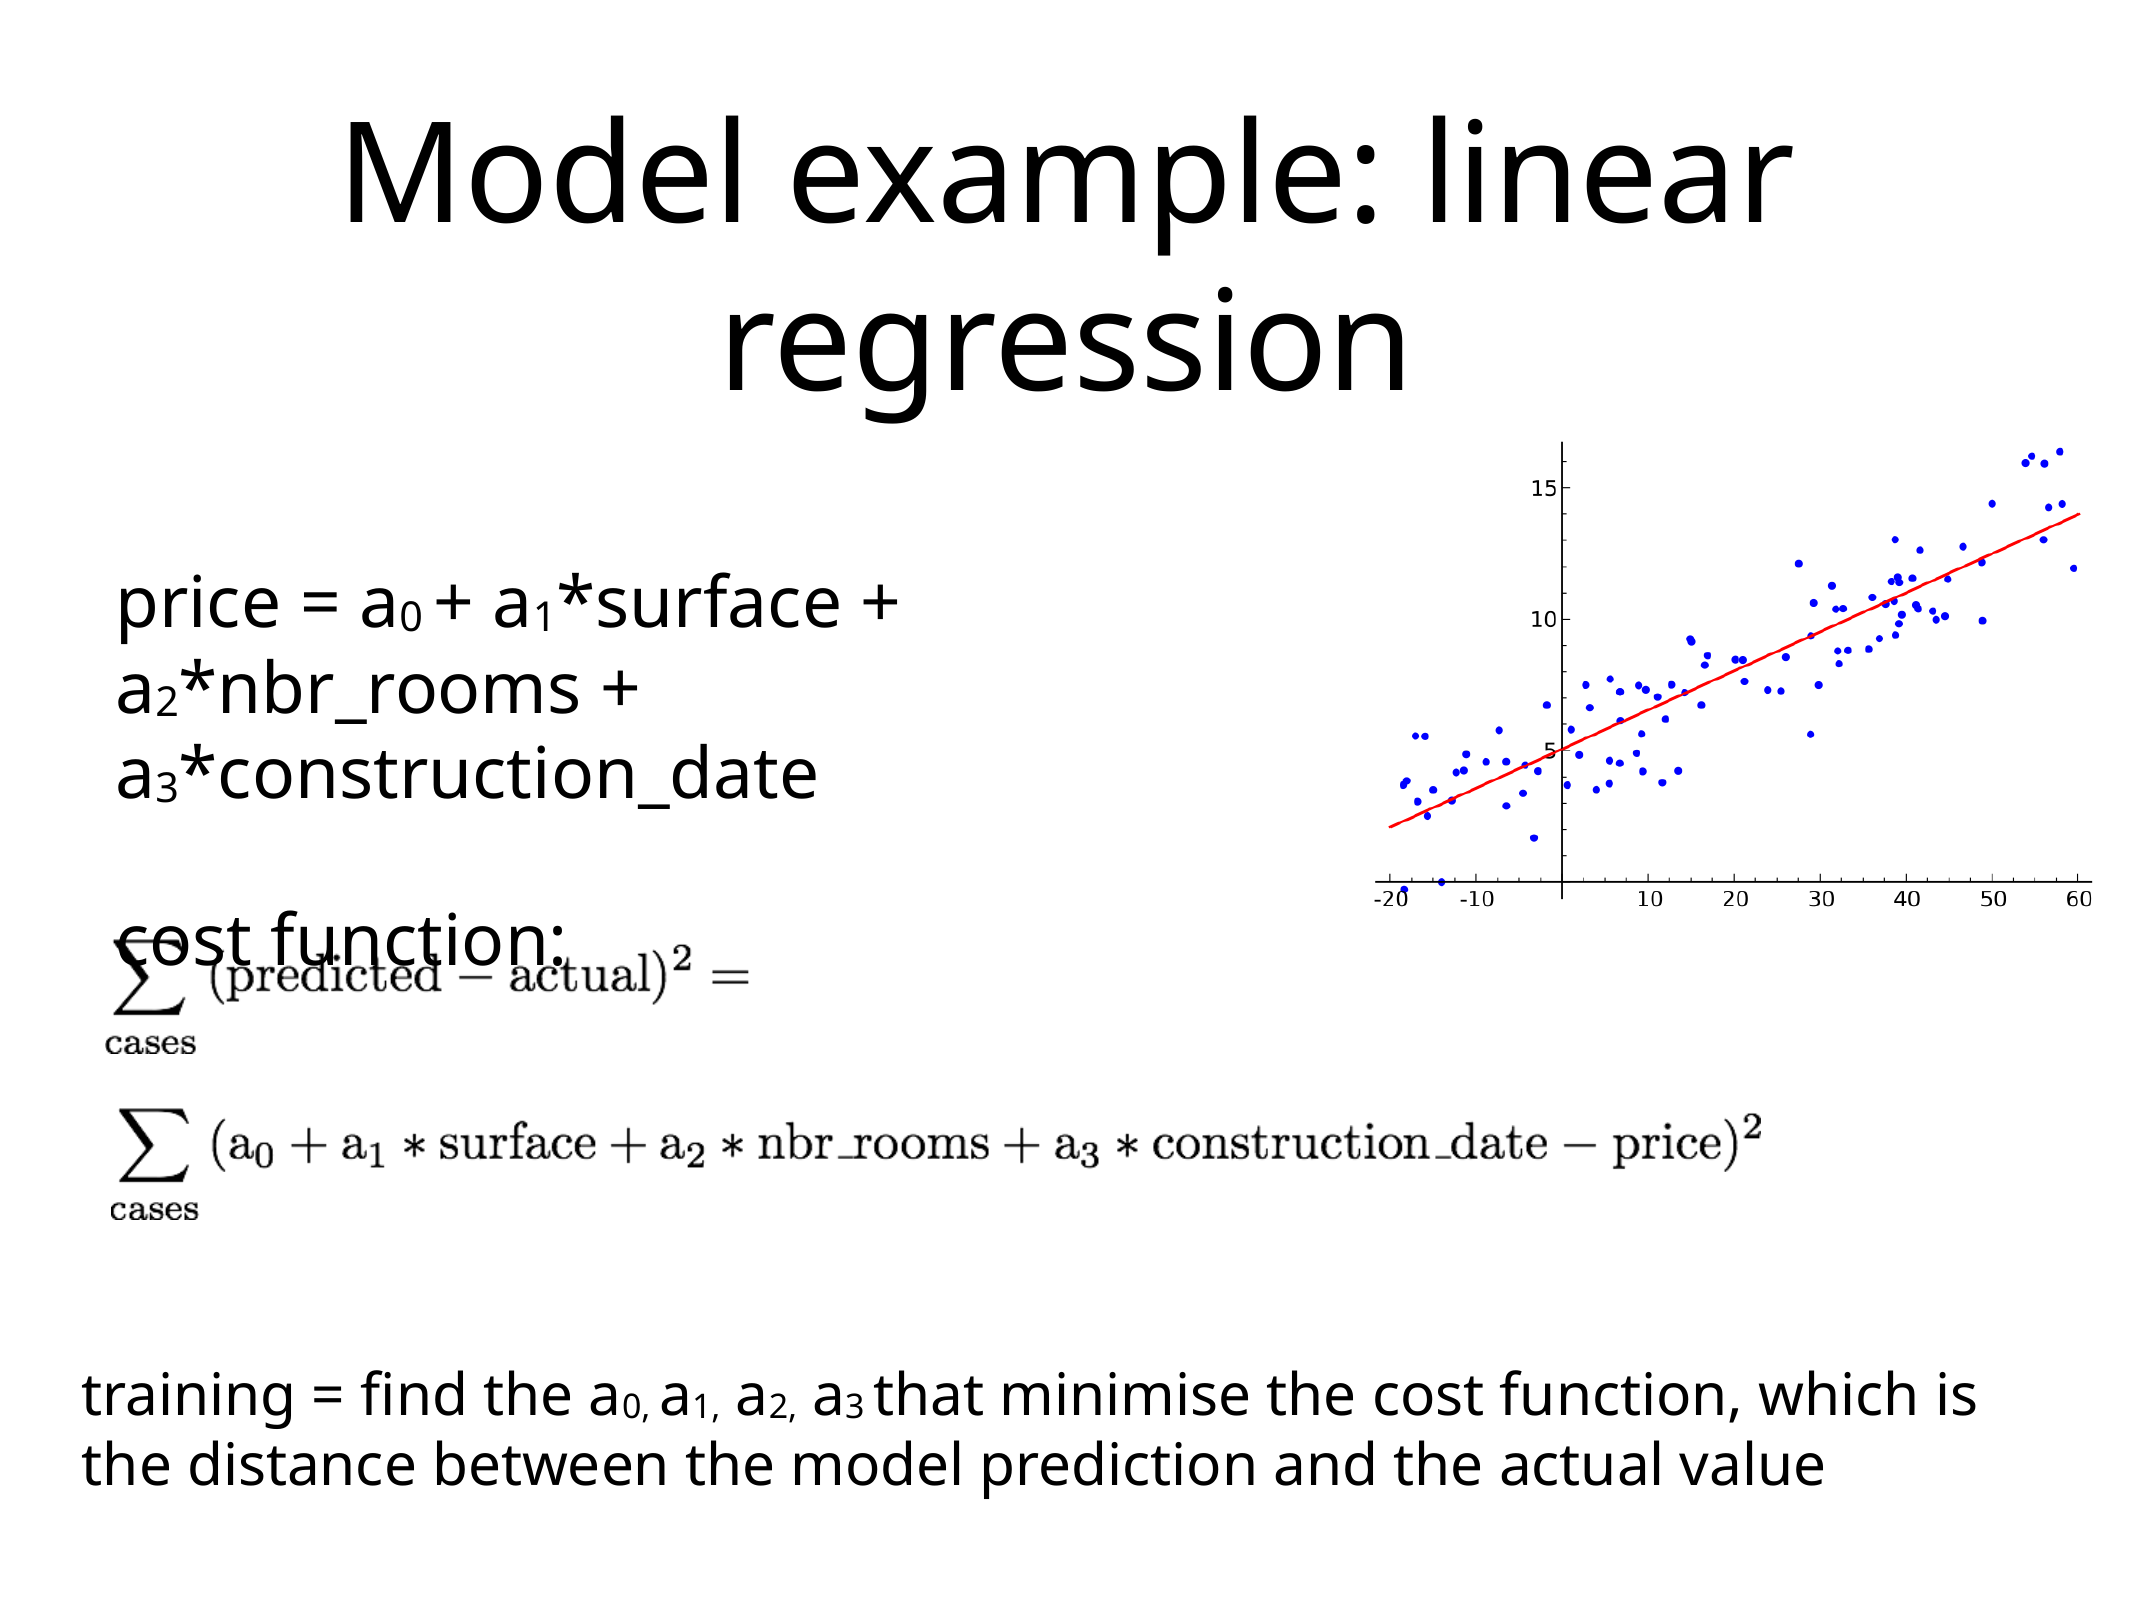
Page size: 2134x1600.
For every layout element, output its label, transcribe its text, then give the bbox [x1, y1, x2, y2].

title Model example: linear regression [155, 72, 1978, 428]
picture [111, 1108, 1761, 1221]
list price = a0 + a1*surface + a2*nbr_rooms + a3*construction_date cost function: [106, 476, 1319, 1060]
picture [1358, 426, 2105, 920]
text_box training = find the a0, a1, a2, a3 that minimise the cost function, which is the distance between the model prediction and the actual value [73, 1275, 2084, 1580]
picture [105, 938, 750, 1054]
